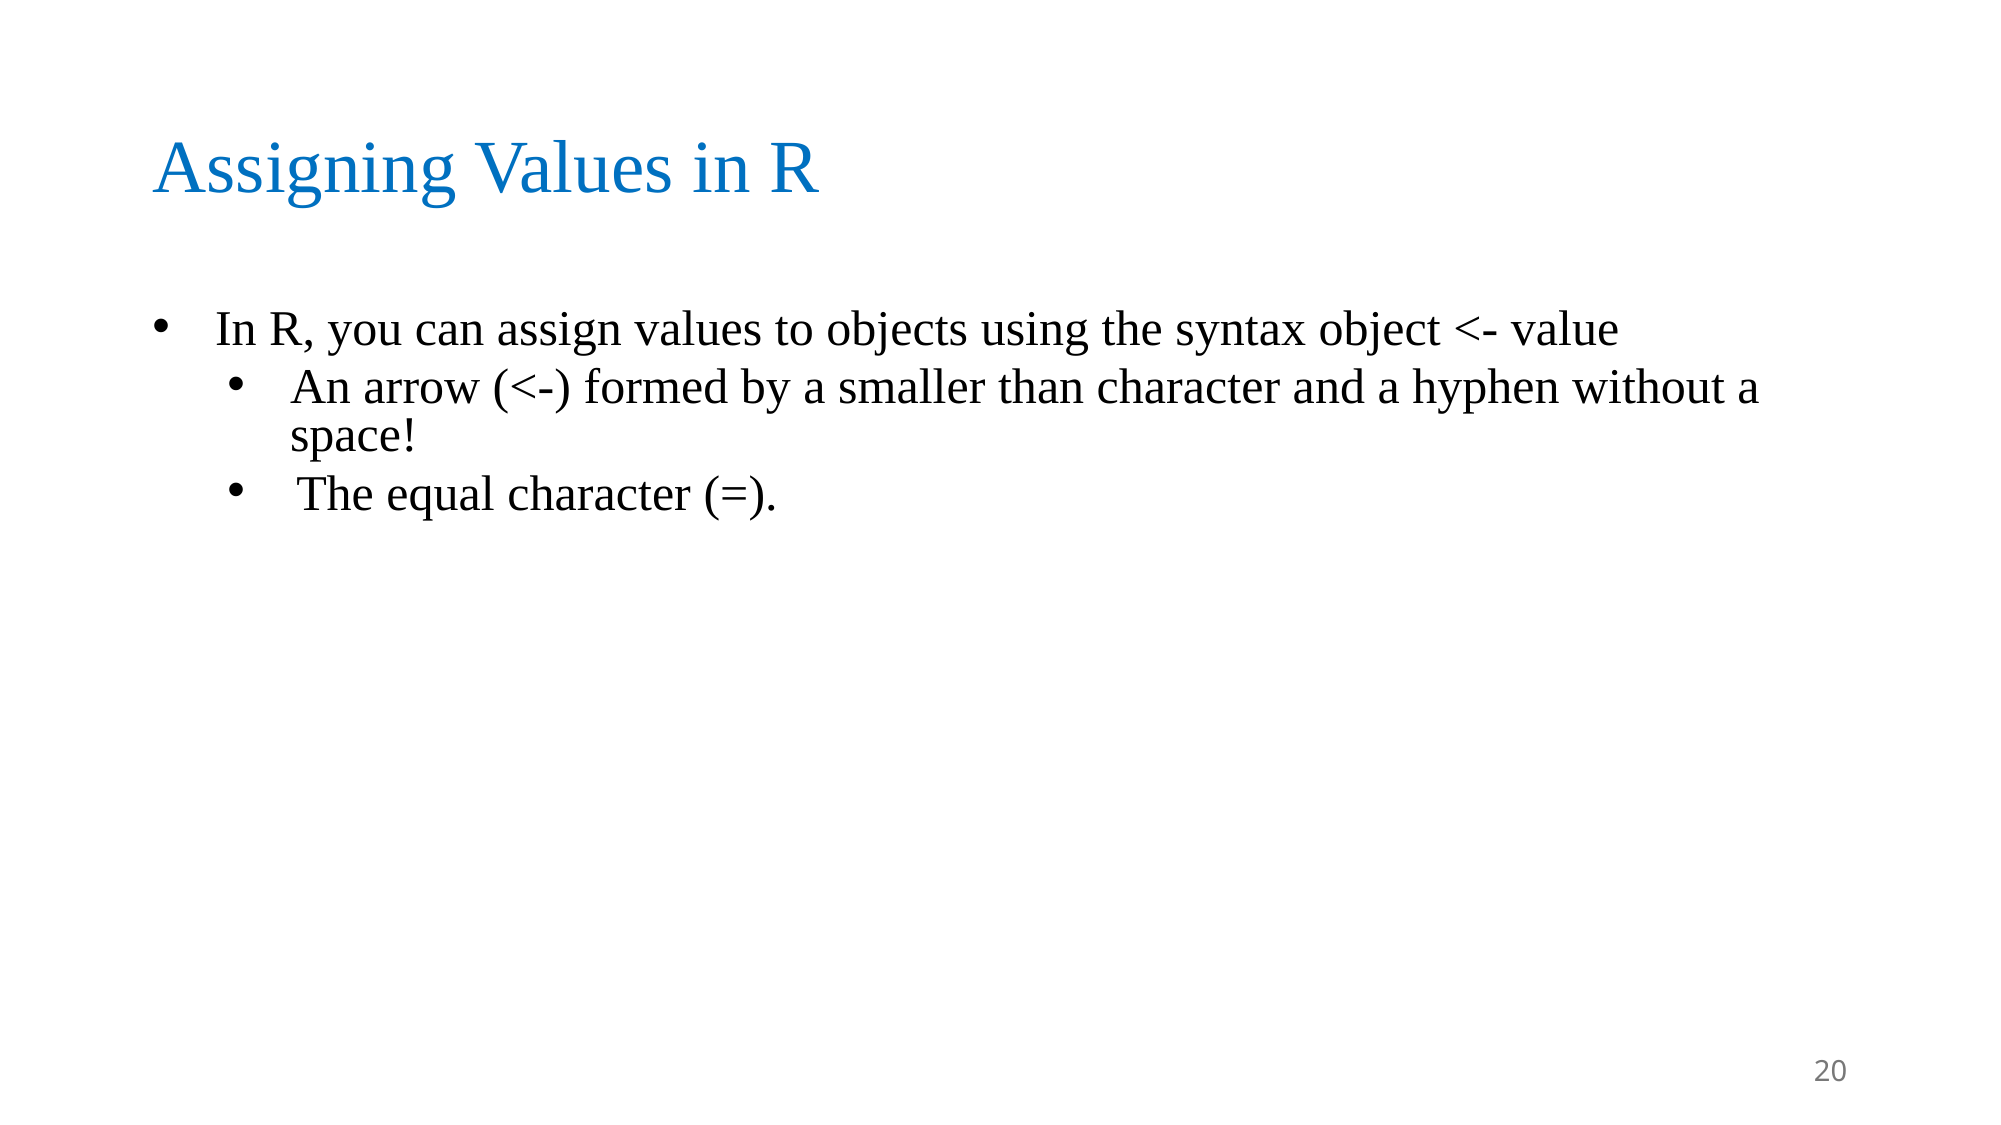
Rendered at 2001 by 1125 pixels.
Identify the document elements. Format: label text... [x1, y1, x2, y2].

list In R, you can assign values to objects using the syntax object <- value An arrow (<-) formed by a smaller than character and a hyphen without a space! The equal character (=). [137, 299, 1863, 1014]
title Assigning Values in R [137, 59, 1863, 278]
slide_number 20 [1412, 1042, 1863, 1103]
